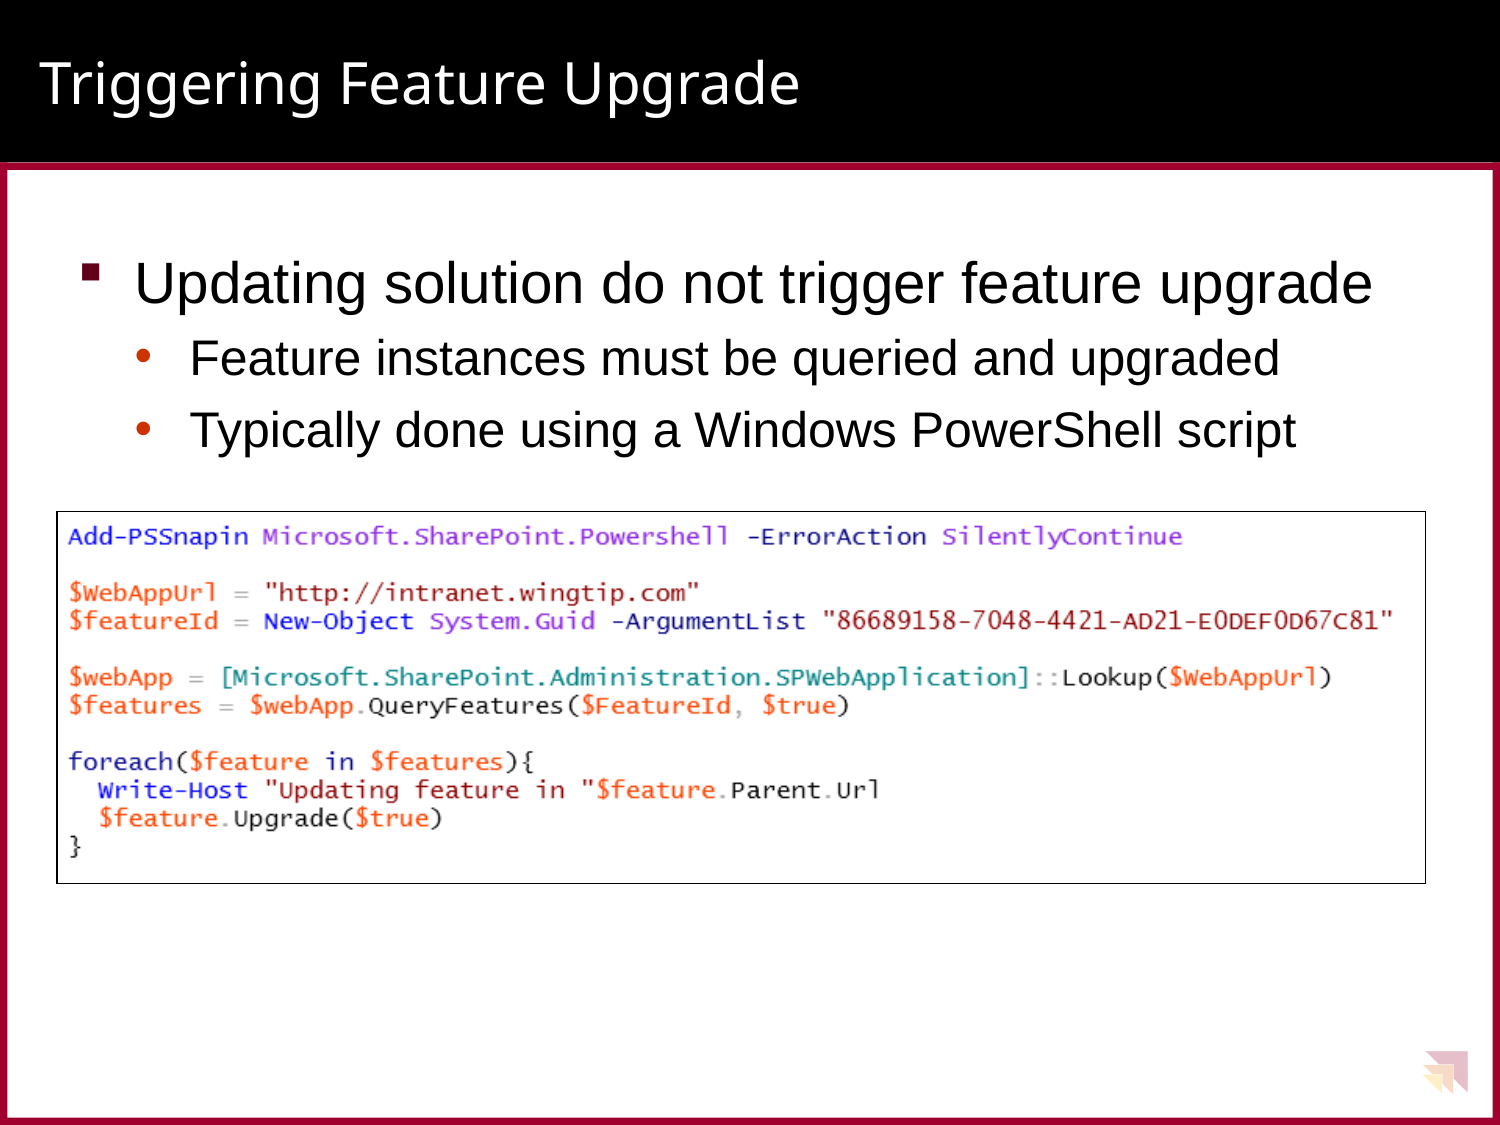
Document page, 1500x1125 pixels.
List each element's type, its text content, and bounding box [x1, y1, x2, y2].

list Updating solution do not trigger feature upgrade Feature instances must be queried and upgraded Typically done using a Windows PowerShell script [62, 237, 1438, 1088]
picture [57, 512, 1426, 884]
title Triggering Feature Upgrade [24, 12, 1438, 150]
